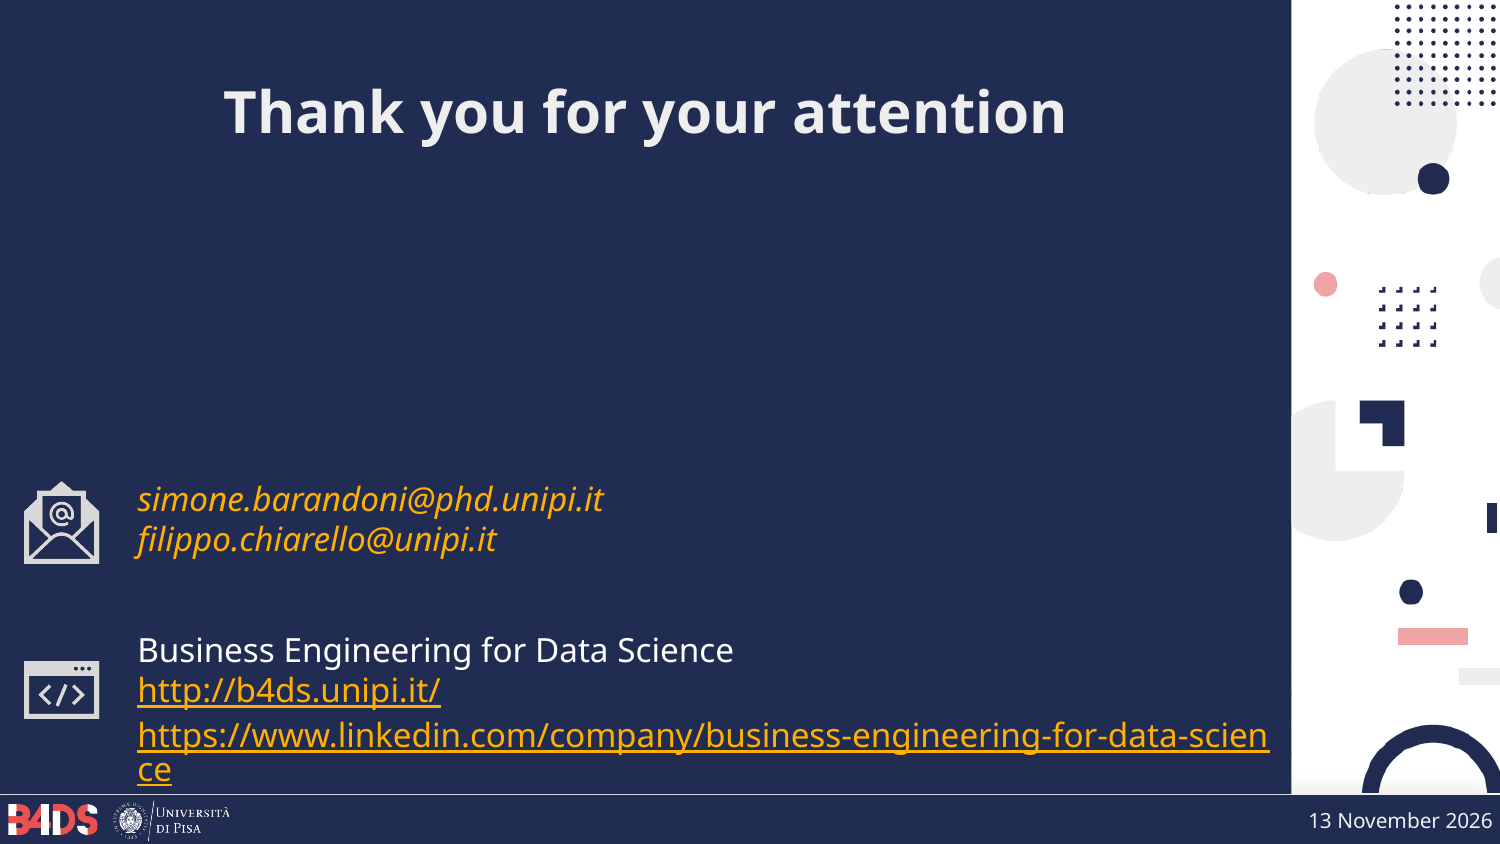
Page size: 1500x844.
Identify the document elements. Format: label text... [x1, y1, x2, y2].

picture [16, 645, 107, 735]
text_box simone.barandoni@phd.unipi.it filippo.chiarello@unipi.it [122, 481, 1291, 554]
picture [16, 477, 107, 568]
